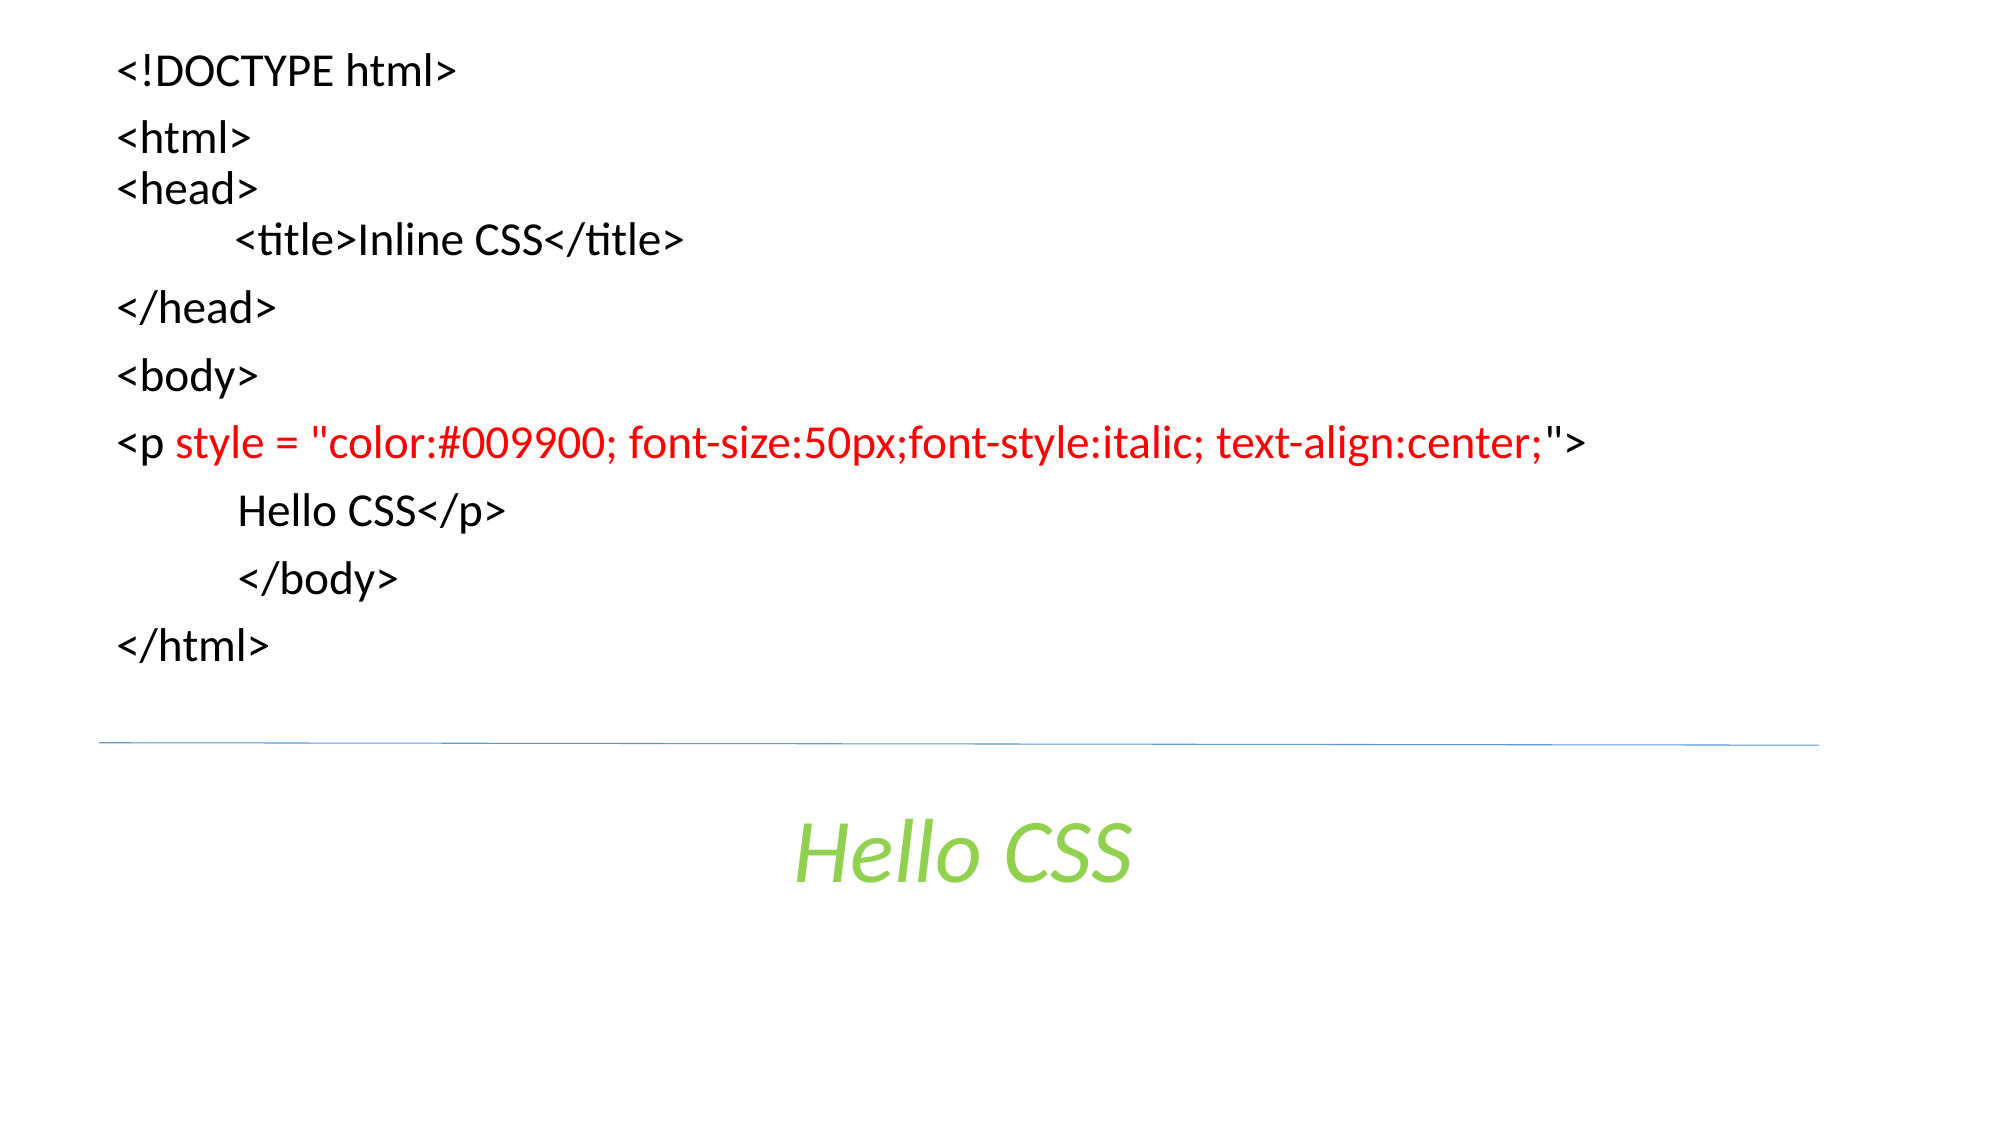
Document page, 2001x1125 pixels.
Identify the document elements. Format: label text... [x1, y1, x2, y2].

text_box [99, 742, 1820, 746]
list <!DOCTYPE html> <html> <head> <title>Inline CSS</title> </head> <body> <p style = "color:#009900; font-size:50px;font-style:italic; text-align:center;"> Hello CSS</p> </body> </html> Hello CSS [101, 38, 1827, 1125]
